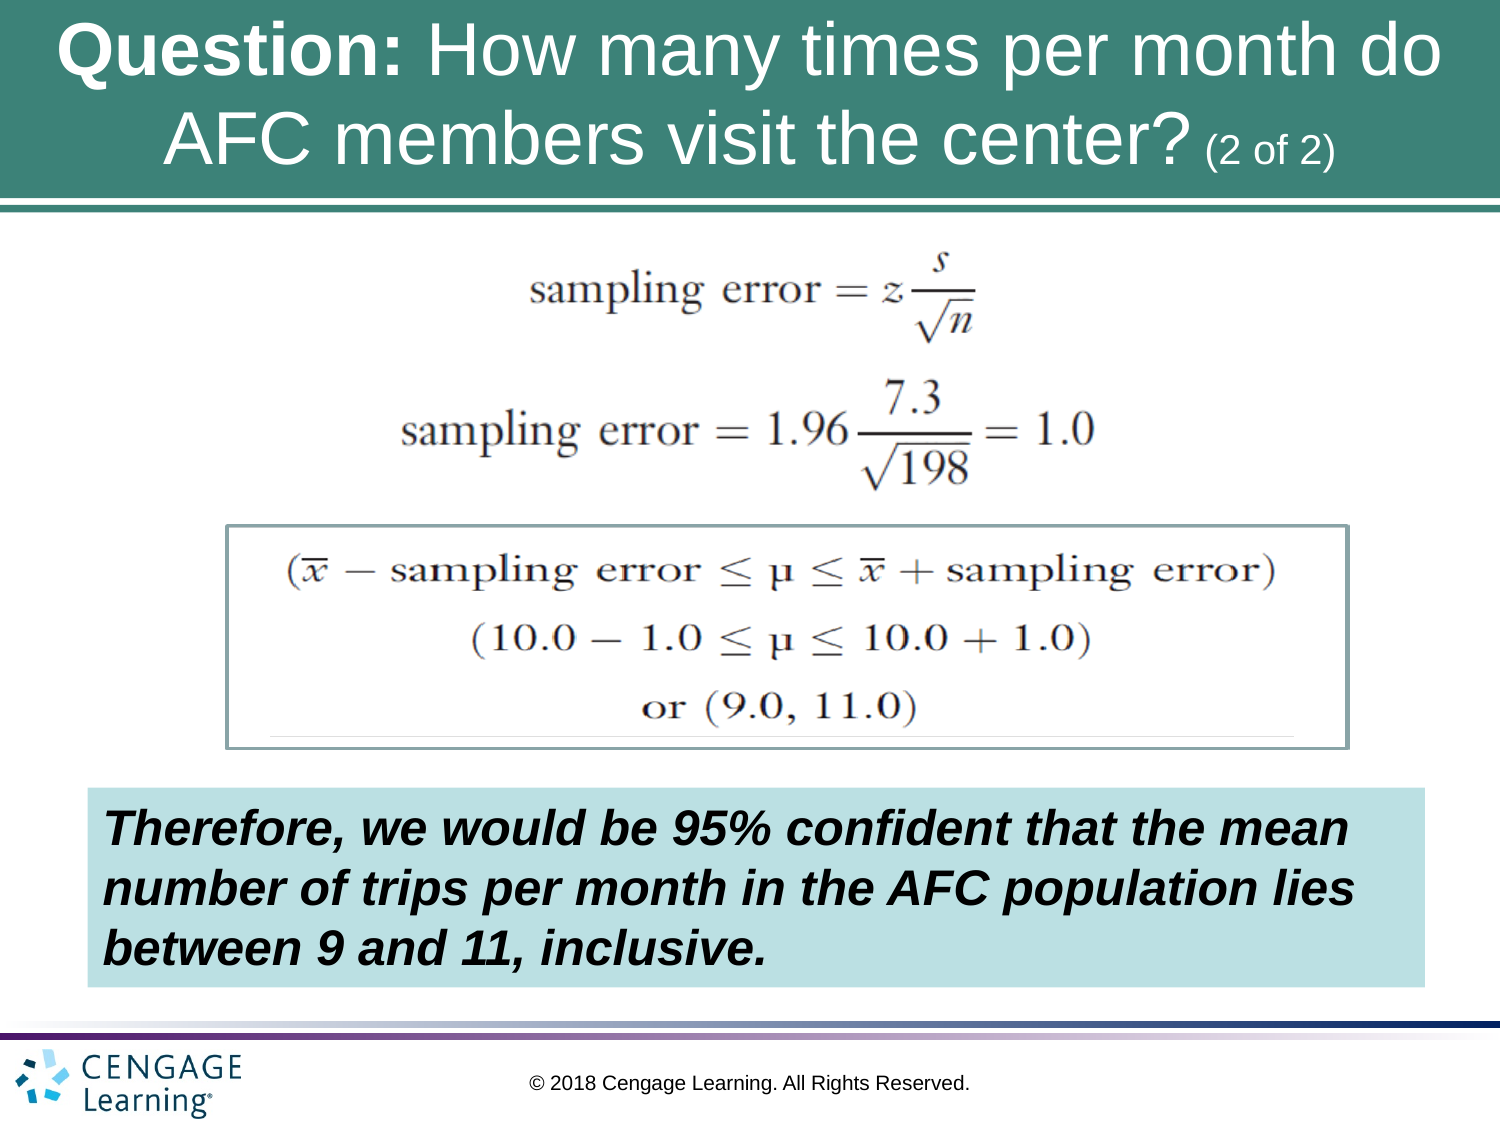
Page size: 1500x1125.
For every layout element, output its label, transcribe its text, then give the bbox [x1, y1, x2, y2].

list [343, 349, 1157, 512]
title Question: How many times per month do AFC members visit the center? (2 of 2) [37, 0, 1463, 181]
picture [15, 1049, 241, 1119]
list Therefore, we would be 95% confident that the mean number of trips per month in the AFC population lies between 9 and 11, inclusive. [87, 787, 1426, 988]
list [224, 524, 1351, 751]
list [487, 224, 1038, 348]
